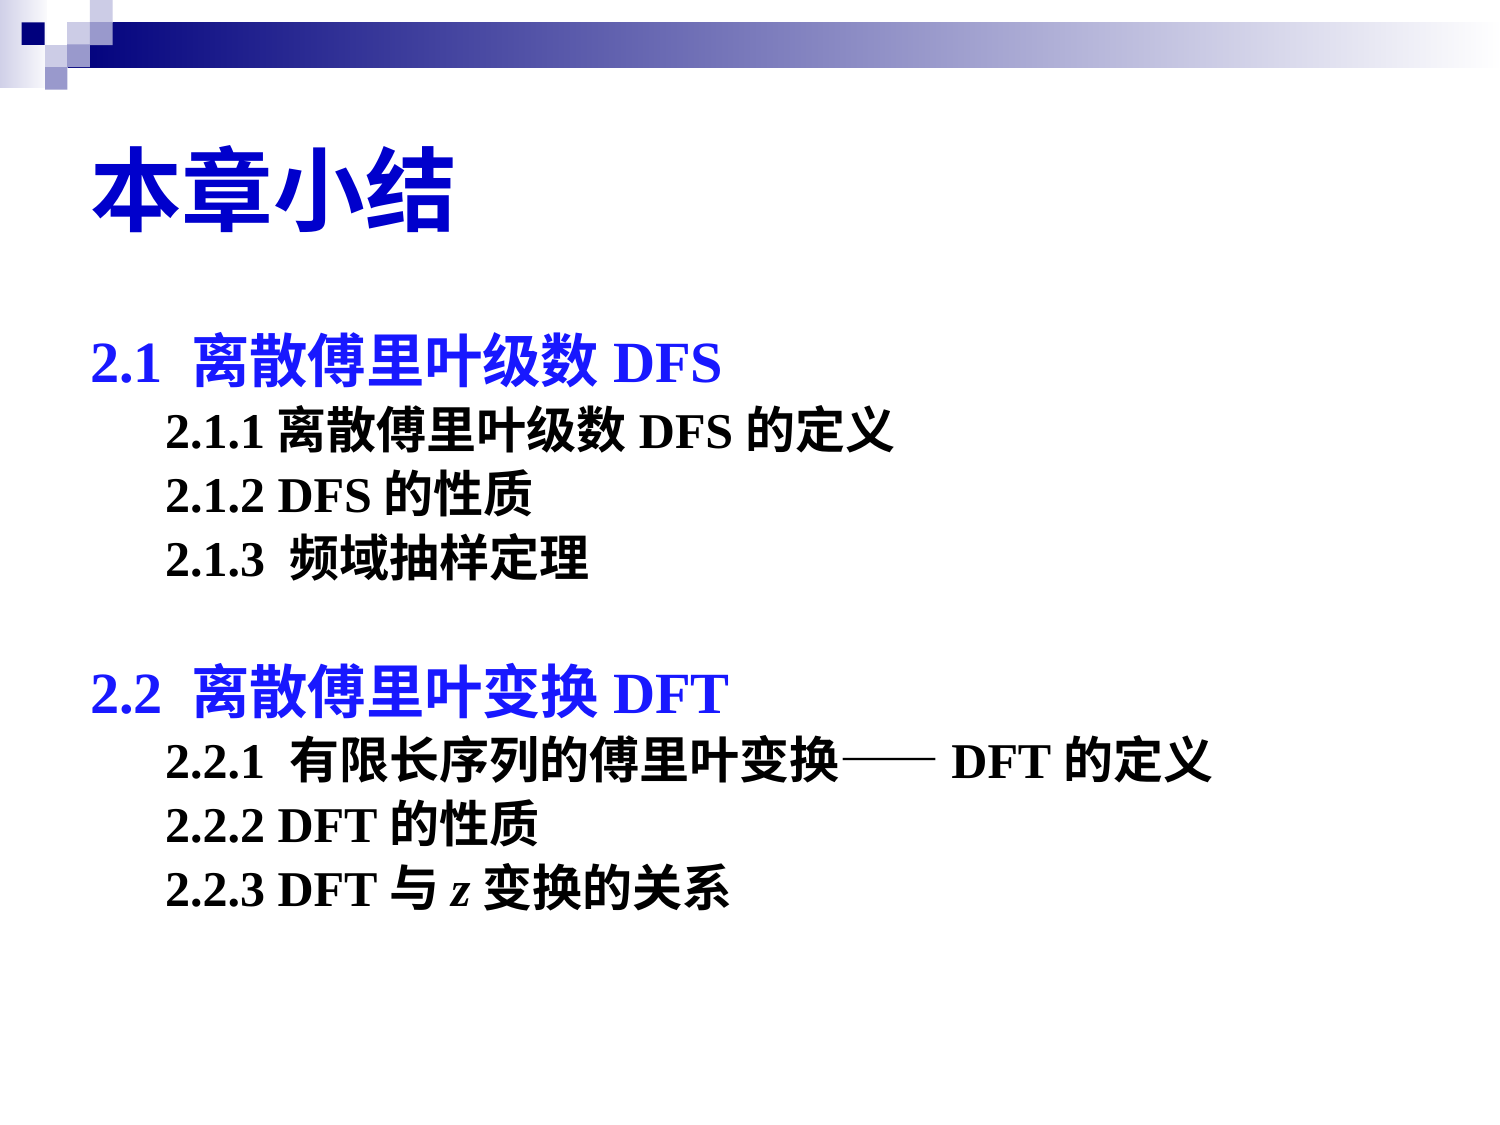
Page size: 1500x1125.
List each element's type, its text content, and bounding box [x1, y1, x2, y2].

title 本章小结 [75, 75, 1425, 300]
list 2.1 离散傅里叶级数DFS 2.1.1离散傅里叶级数DFS的定义 2.1.2 DFS的性质 2.1.3 频域抽样定理 2.2 离散傅里叶变换DFT 2.2.1 有限长序列的傅里叶变换——DFT的定义 2.2.2 DFT的性质 2.2.3 DFT与z变换的关系 [75, 324, 1425, 963]
